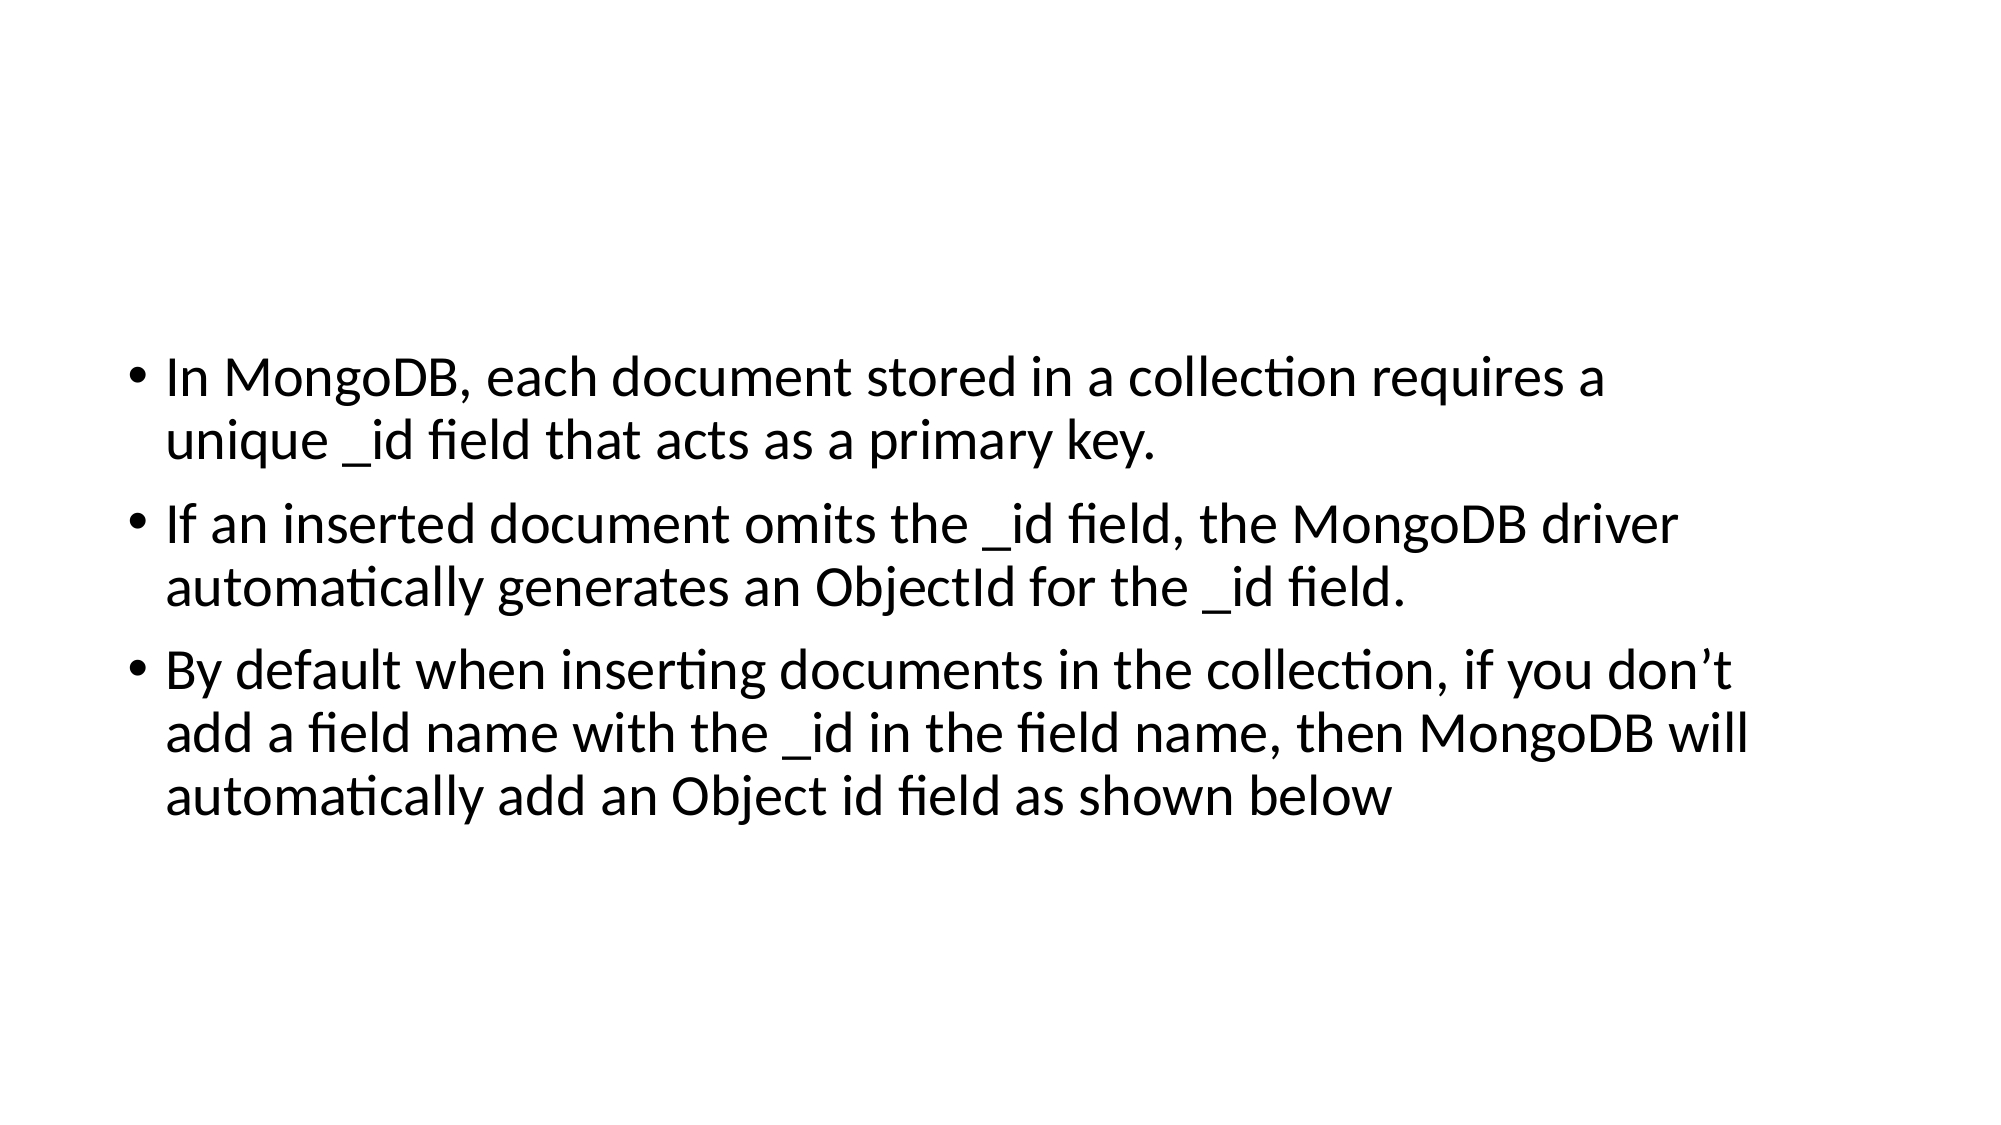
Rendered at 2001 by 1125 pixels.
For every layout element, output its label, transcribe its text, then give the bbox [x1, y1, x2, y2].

list In MongoDB, each document stored in a collection requires a unique _id field that acts as a primary key. If an inserted document omits the _id field, the MongoDB driver automatically generates an ObjectId for the _id field. By default when inserting documents in the collection, if you don’t add a field name with the _id in the field name, then MongoDB will automatically add an Object id field as shown below [112, 338, 1818, 1048]
